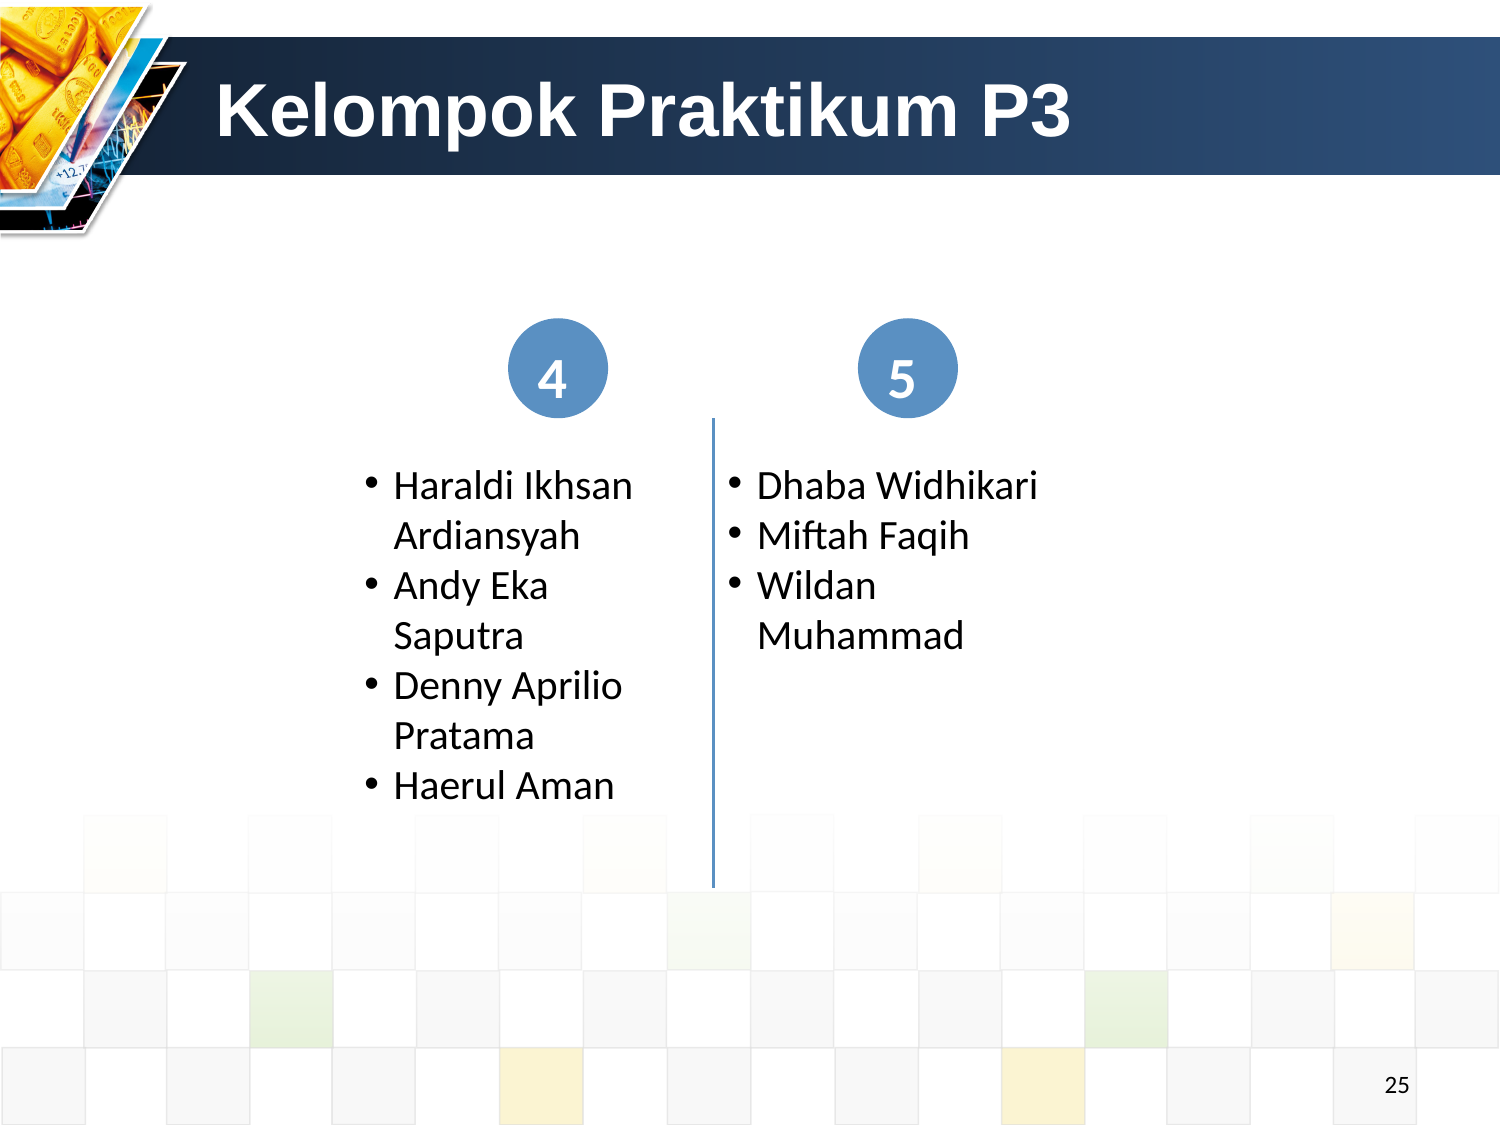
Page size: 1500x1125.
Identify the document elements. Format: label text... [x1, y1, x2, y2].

text_box Dhaba Widhikari Miftah Faqih Wildan Muhammad [719, 450, 1088, 665]
text_box 4 [508, 318, 609, 419]
text_box 5 [857, 318, 958, 419]
slide_number 25 [1074, 1060, 1425, 1111]
title Kelompok Praktikum P3 [200, 37, 1500, 175]
text_box Haraldi Ikhsan Ardiansyah Andy Eka Saputra Denny Aprilio Pratama Haerul Aman [349, 450, 689, 816]
picture [0, 0, 190, 243]
